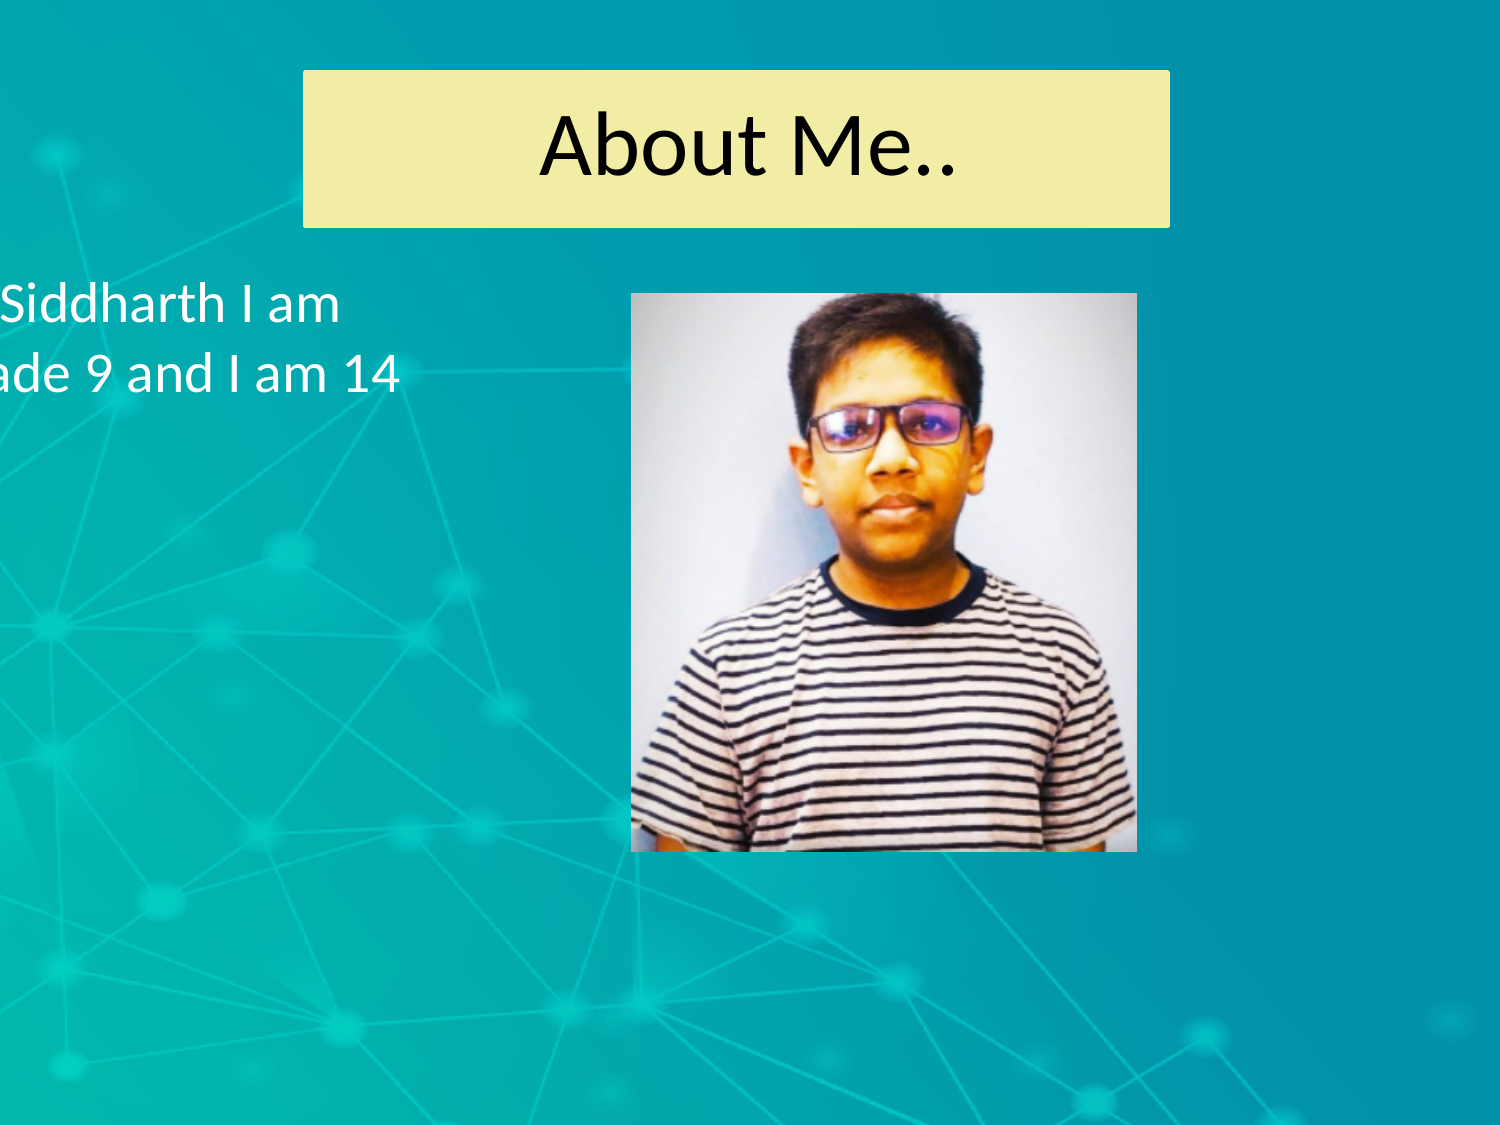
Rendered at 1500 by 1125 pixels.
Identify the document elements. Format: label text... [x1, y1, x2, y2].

picture [0, 0, 1500, 1125]
title About Me.. [1071, 45, 1425, 233]
